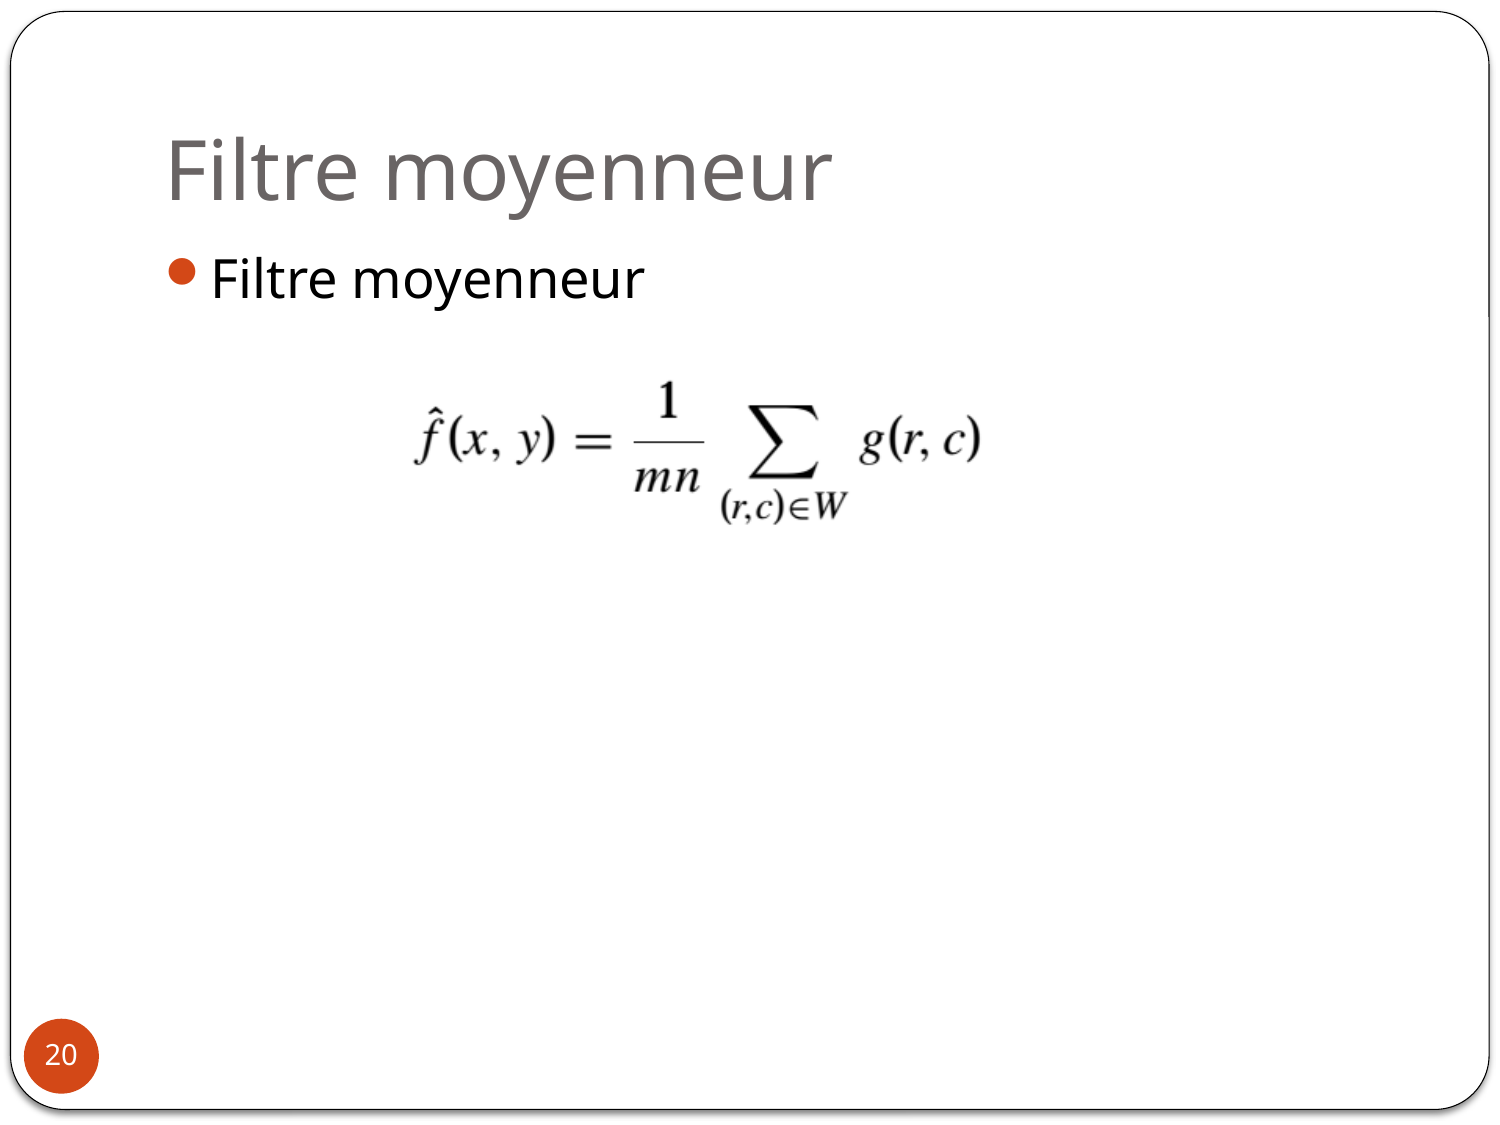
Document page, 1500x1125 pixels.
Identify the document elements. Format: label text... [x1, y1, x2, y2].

picture [371, 349, 1063, 583]
slide_number 20 [23, 1018, 99, 1094]
list Filtre moyenneur [150, 237, 1425, 988]
title Filtre moyenneur [150, 45, 1425, 233]
